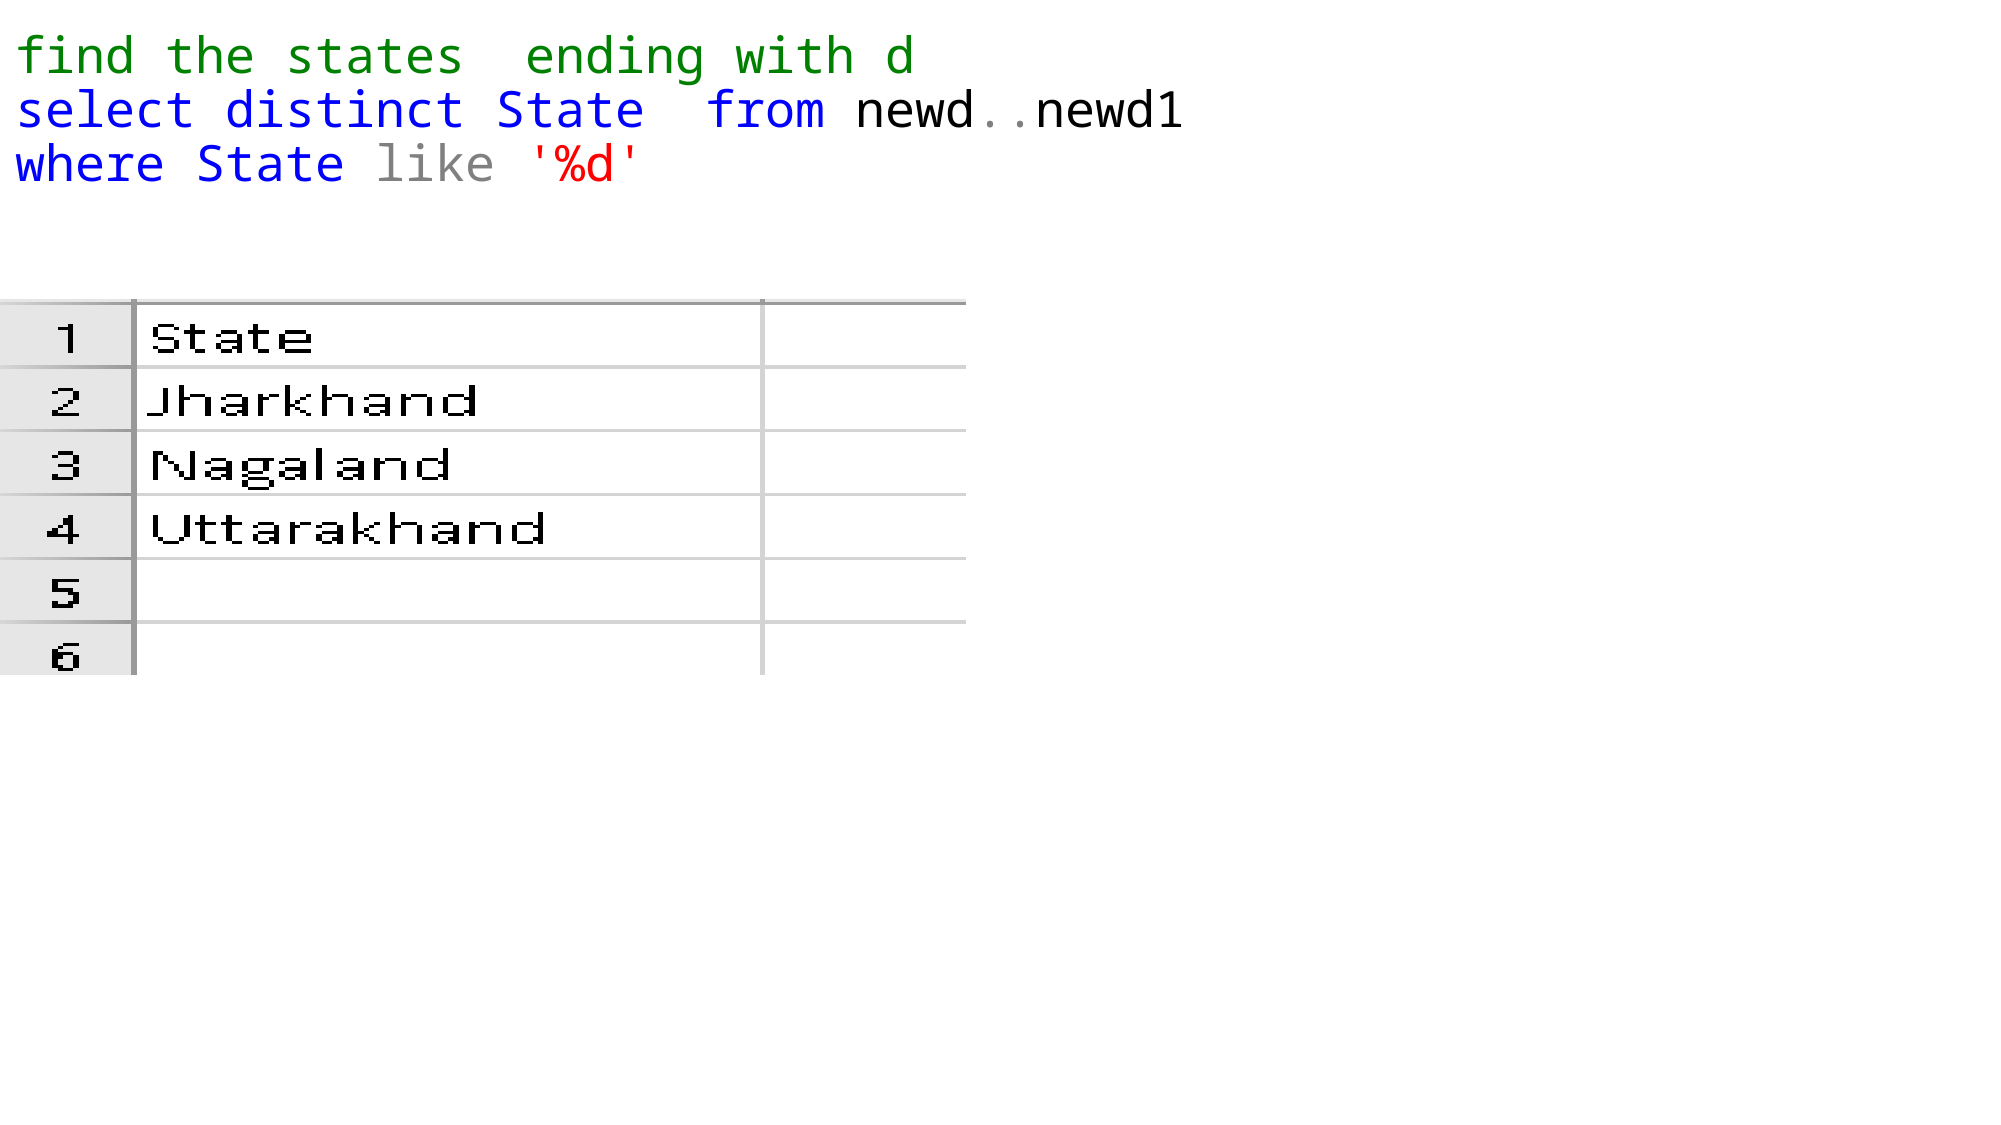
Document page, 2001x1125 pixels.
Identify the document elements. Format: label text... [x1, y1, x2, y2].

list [0, 299, 966, 675]
title find the states ending with d select distinct State from newd..newd1 where State like '%d' [0, 3, 1725, 221]
